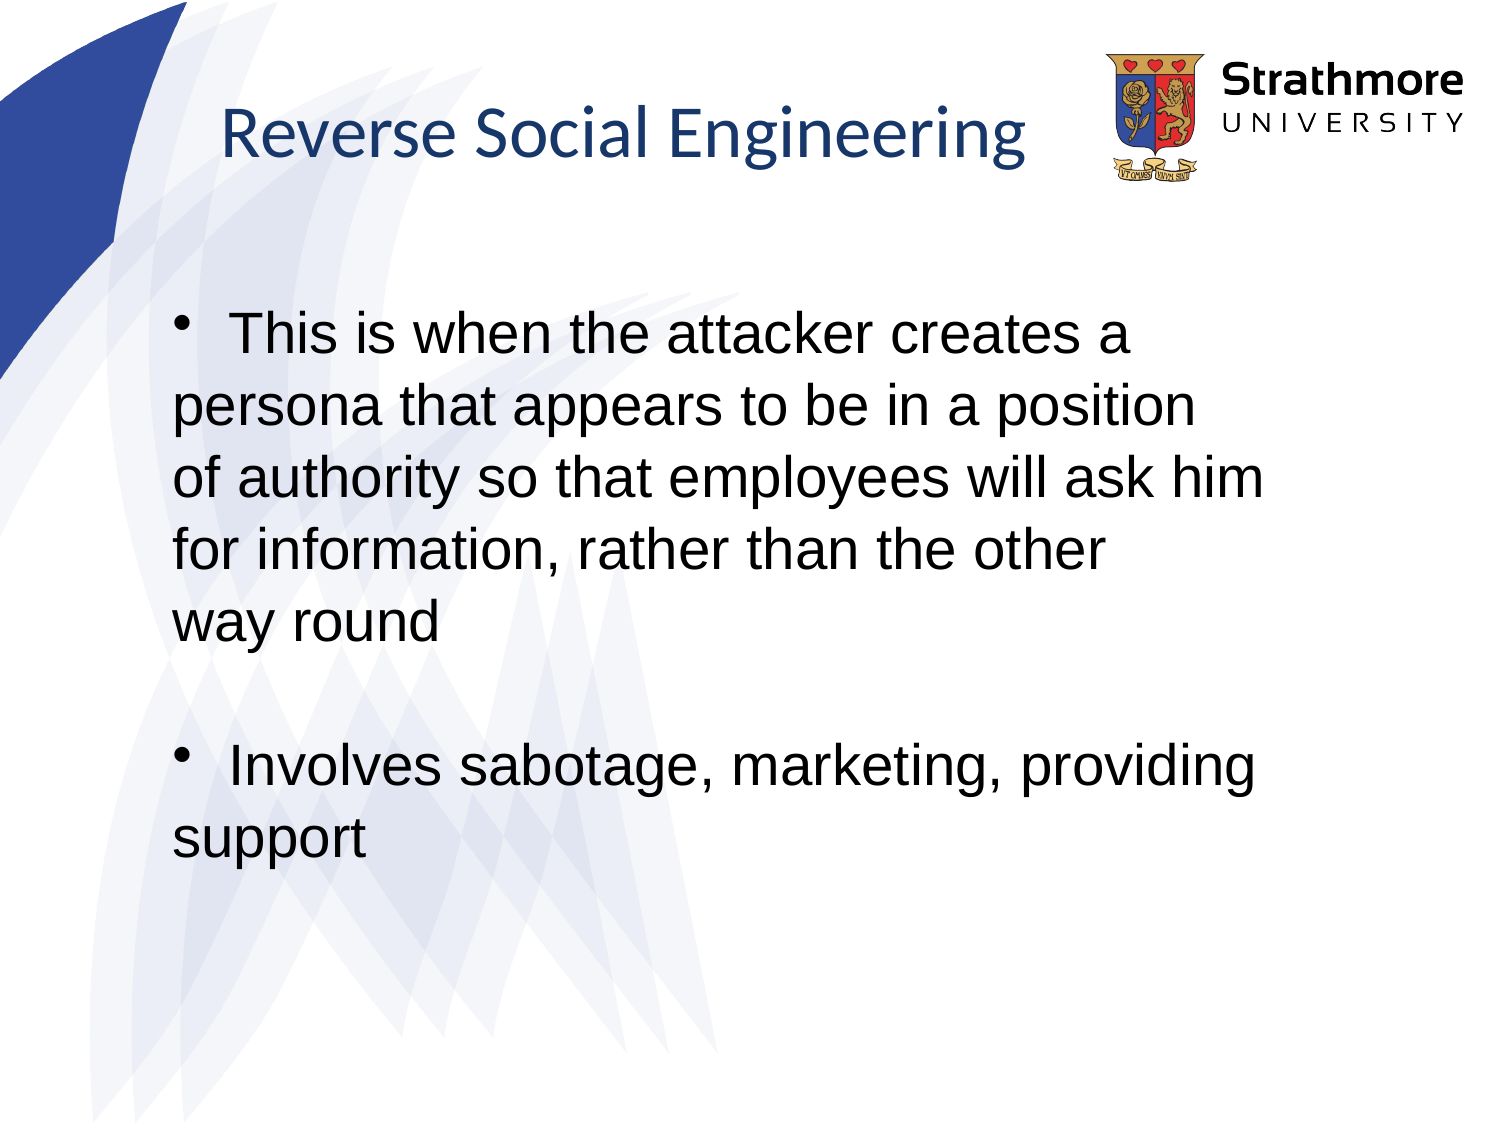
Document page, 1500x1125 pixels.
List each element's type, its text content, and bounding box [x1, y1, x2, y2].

picture [1105, 54, 1463, 182]
picture [0, 2, 739, 1123]
text_box This is when the attacker creates a persona that appears to be in a position of authority so that employees will ask him for information, rather than the other way round Involves sabotage, marketing, providing support [155, 287, 1290, 877]
text_box Reverse Social Engineering [203, 74, 1059, 180]
